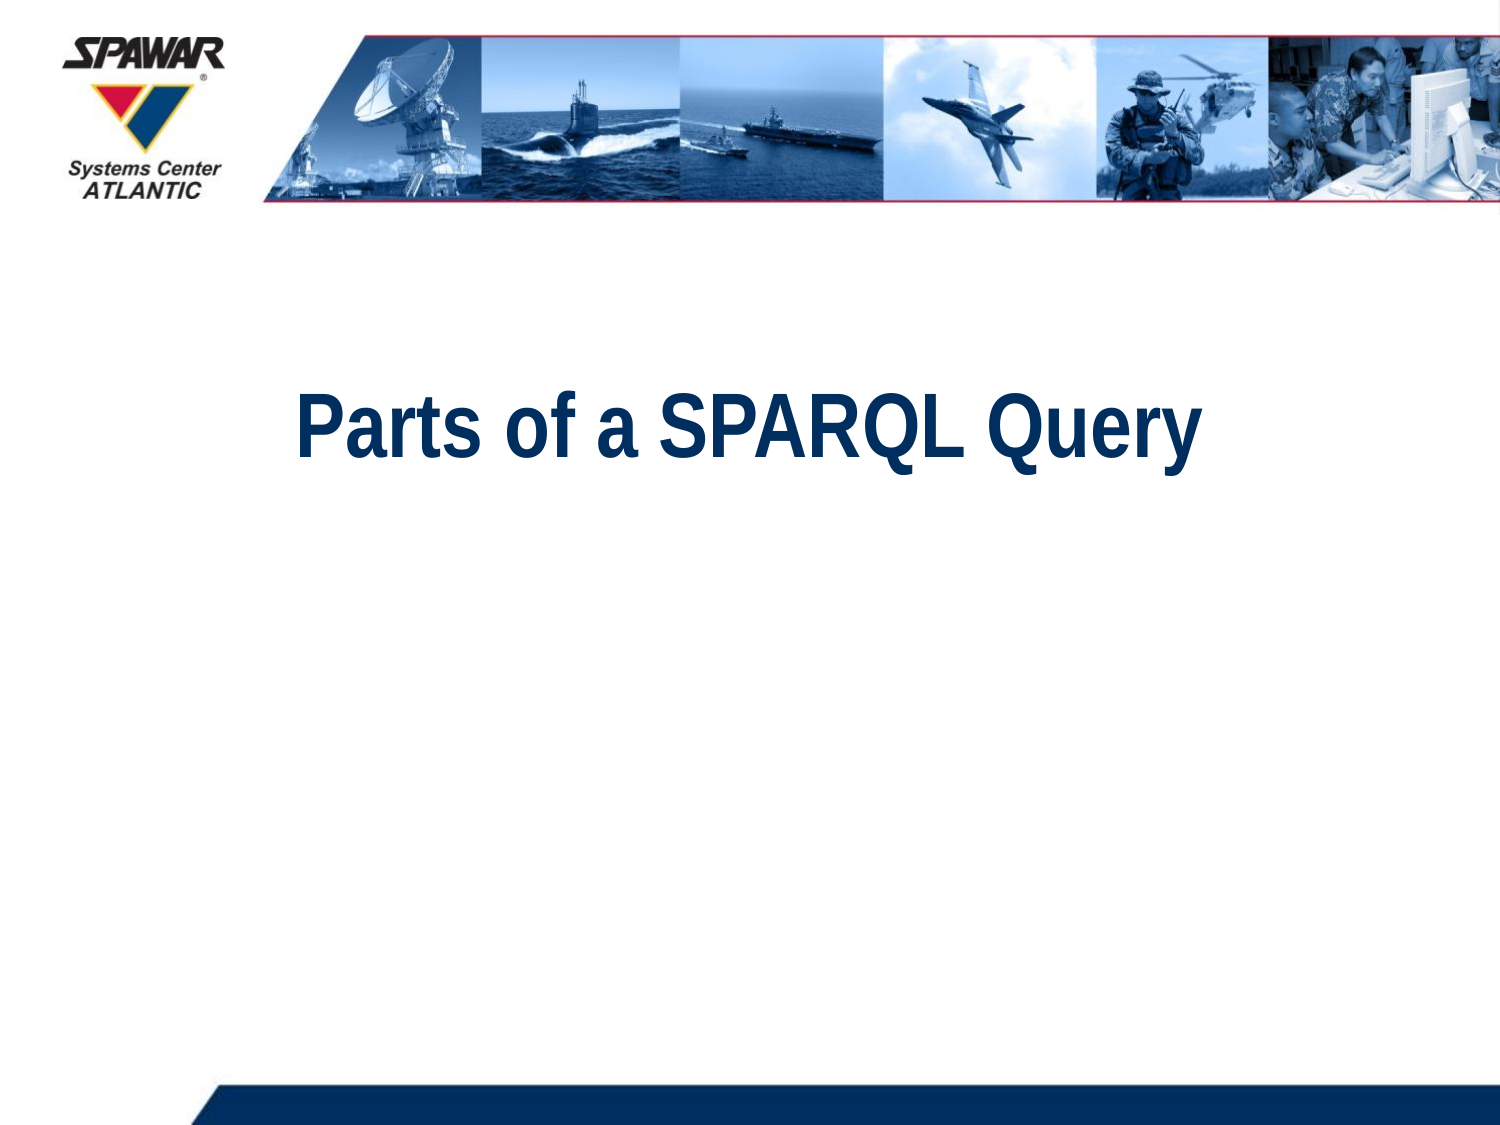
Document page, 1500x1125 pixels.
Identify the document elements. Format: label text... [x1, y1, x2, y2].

picture [257, 0, 1500, 215]
picture [62, 37, 225, 199]
picture [187, 1074, 1500, 1125]
title Parts of a SPARQL Query [112, 374, 1388, 591]
